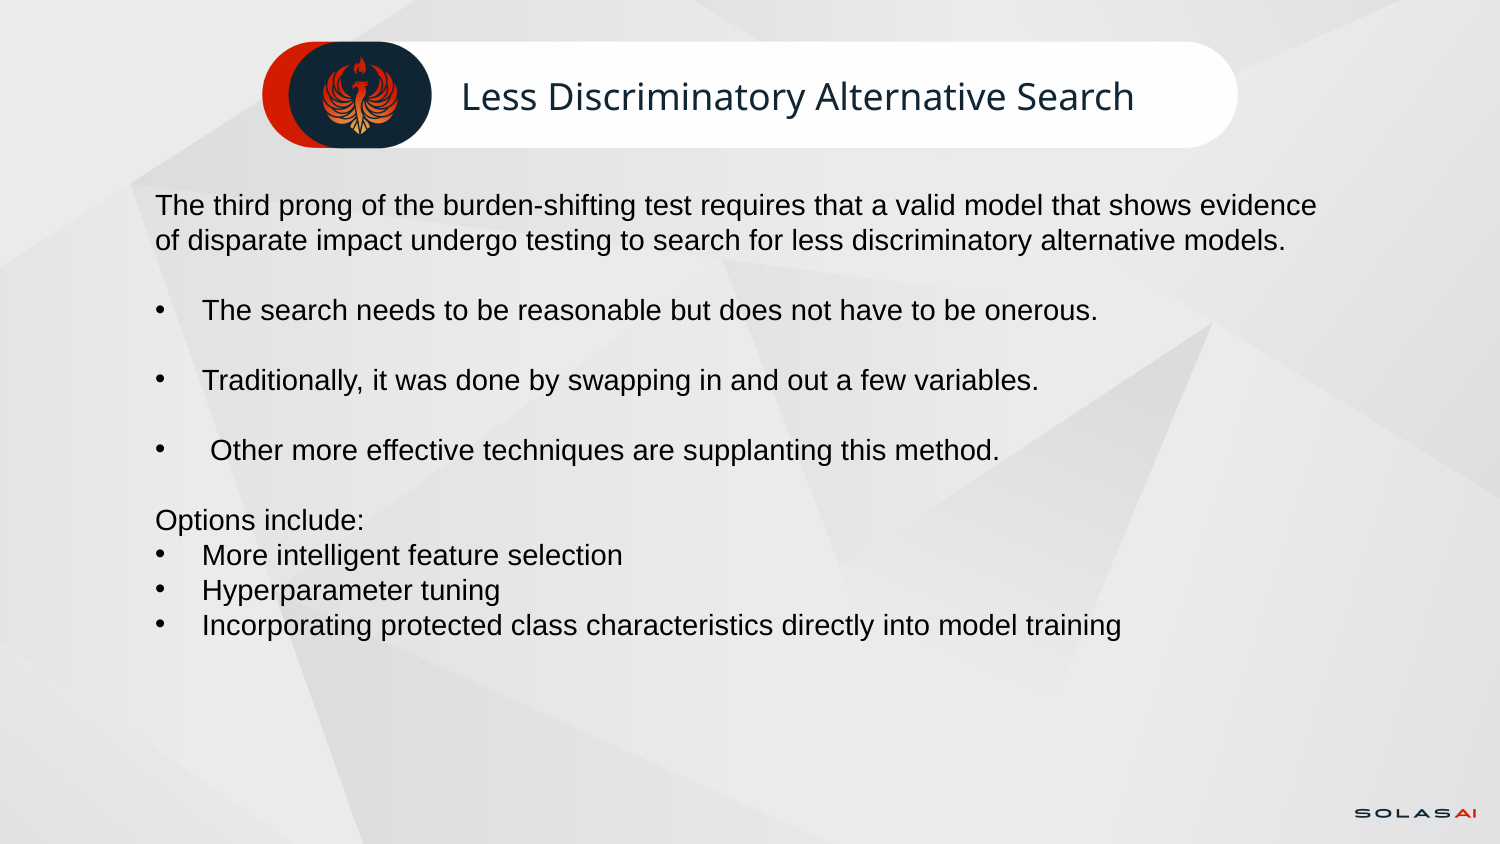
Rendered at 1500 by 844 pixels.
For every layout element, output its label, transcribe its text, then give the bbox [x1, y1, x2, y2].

text_box The third prong of the burden-shifting test requires that a valid model that shows evidence of disparate impact undergo testing to search for less discriminatory alternative models. The search needs to be reasonable but does not have to be onerous. Traditionally, it was done by swapping in and out a few variables. Other more effective techniques are supplanting this method. Options include: More intelligent feature selection Hyperparameter tuning Incorporating protected class characteristics directly into model training [140, 179, 1357, 649]
title Less Discriminatory Alternative Search [359, 48, 1238, 143]
picture [0, 0, 1500, 844]
